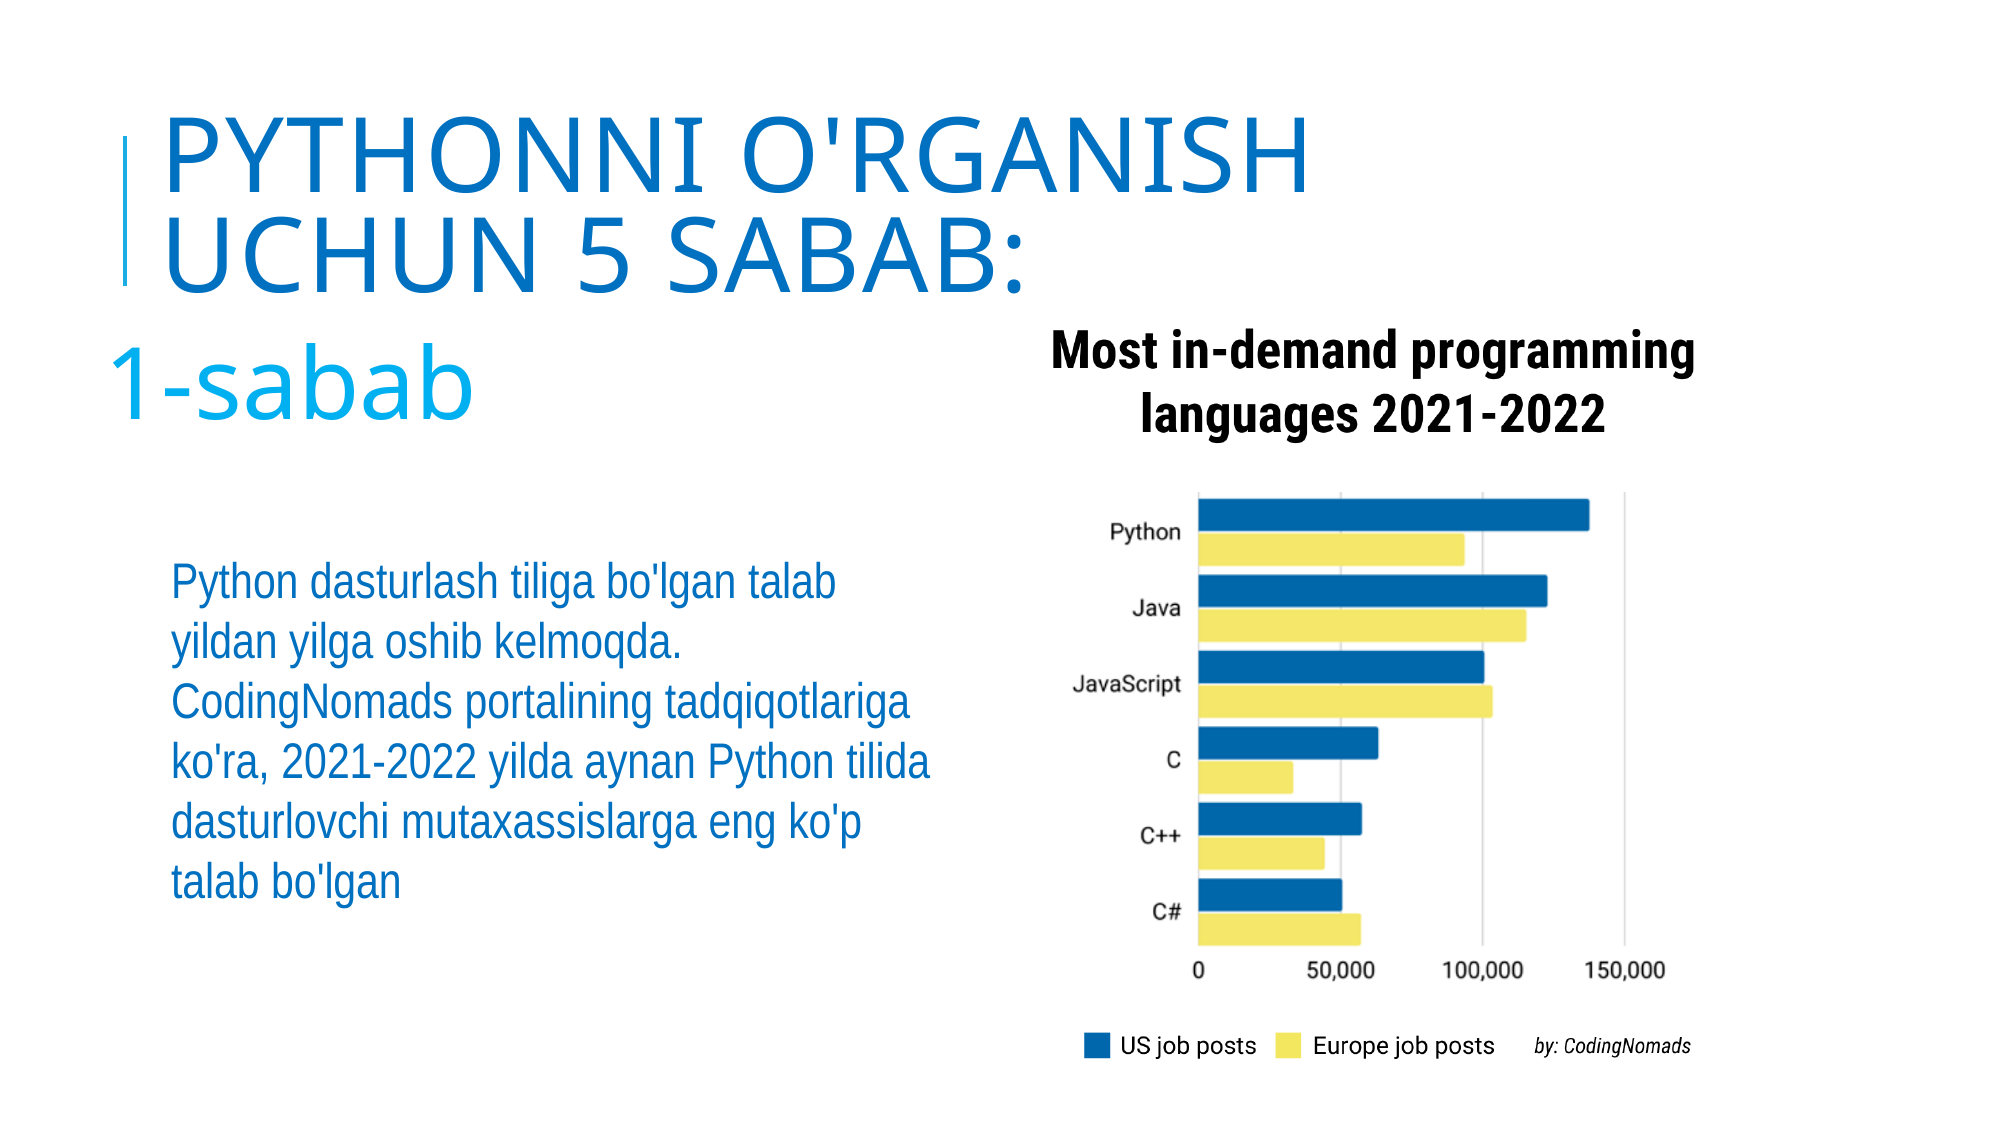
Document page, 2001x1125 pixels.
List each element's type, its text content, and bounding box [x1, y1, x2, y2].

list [1024, 260, 1722, 1125]
text_box 1-sabab [90, 312, 492, 447]
title Pythonni o'rganish uchun 5 sabab: [145, 89, 1741, 336]
text_box Python dasturlash tiliga bo'lgan talab yildan yilga oshib kelmoqda. CodingNomads portalining tadqiqotlariga ko'ra, 2021-2022 yilda aynan Python tilida dasturlovchi mutaxassislarga eng ko'p talab bo'lgan [156, 541, 959, 916]
